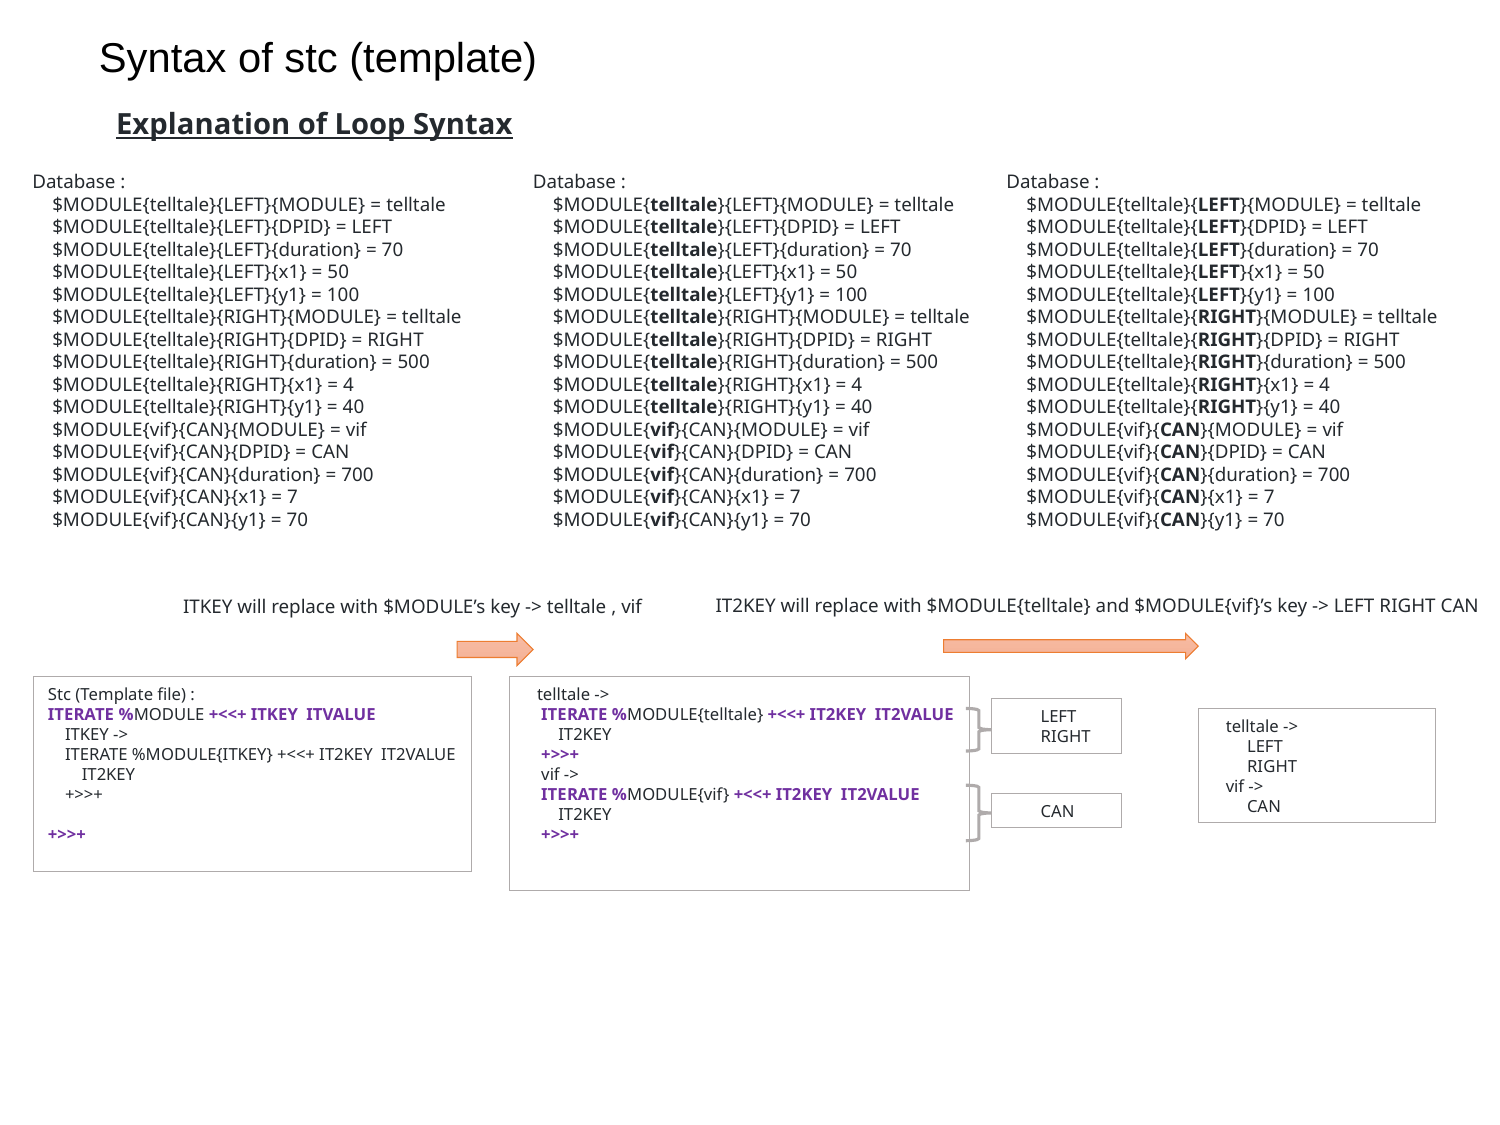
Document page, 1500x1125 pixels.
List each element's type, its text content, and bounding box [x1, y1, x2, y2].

text_box Syntax of stc (template) [84, 23, 1378, 89]
text_box telltale -> ITERATE %MODULE{telltale} +<<+ IT2KEY IT2VALUE IT2KEY +>>+ vif -> ITERATE %MODULE{vif} +<<+ IT2KEY IT2VALUE IT2KEY +>>+ [509, 676, 970, 891]
text_box [456, 632, 534, 667]
text_box LEFT RIGHT [991, 698, 1122, 754]
text_box Database : $MODULE{telltale}{LEFT}{MODULE} = telltale $MODULE{telltale}{LEFT}{DPID} = LEFT $MODULE{telltale}{LEFT}{duration} = 70 $MODULE{telltale}{LEFT}{x1} = 50 $MODULE{telltale}{LEFT}{y1} = 100 $MODULE{telltale}{RIGHT}{MODULE} = telltale $MODULE{telltale}{RIGHT}{DPID} = RIGHT $MODULE{telltale}{RIGHT}{duration} = 500 $MODULE{telltale}{RIGHT}{x1} = 4 $MODULE{telltale}{RIGHT}{y1} = 40 $MODULE{vif}{CAN}{MODULE} = vif $MODULE{vif}{CAN}{DPID} = CAN $MODULE{vif}{CAN}{duration} = 700 $MODULE{vif}{CAN}{x1} = 7 $MODULE{vif}{CAN}{y1} = 70 [518, 139, 991, 560]
text_box ITKEY will replace with $MODULE’s key -> telltale , vif [153, 587, 657, 625]
text_box Database : $MODULE{telltale}{LEFT}{MODULE} = telltale $MODULE{telltale}{LEFT}{DPID} = LEFT $MODULE{telltale}{LEFT}{duration} = 70 $MODULE{telltale}{LEFT}{x1} = 50 $MODULE{telltale}{LEFT}{y1} = 100 $MODULE{telltale}{RIGHT}{MODULE} = telltale $MODULE{telltale}{RIGHT}{DPID} = RIGHT $MODULE{telltale}{RIGHT}{duration} = 500 $MODULE{telltale}{RIGHT}{x1} = 4 $MODULE{telltale}{RIGHT}{y1} = 40 $MODULE{vif}{CAN}{MODULE} = vif $MODULE{vif}{CAN}{DPID} = CAN $MODULE{vif}{CAN}{duration} = 700 $MODULE{vif}{CAN}{x1} = 7 $MODULE{vif}{CAN}{y1} = 70 [17, 139, 518, 560]
text_box CAN [991, 793, 1122, 828]
text_box IT2KEY will replace with $MODULE{telltale} and $MODULE{vif}’s key -> LEFT RIGHT CAN [685, 586, 1494, 624]
text_box Database : $MODULE{telltale}{LEFT}{MODULE} = telltale $MODULE{telltale}{LEFT}{DPID} = LEFT $MODULE{telltale}{LEFT}{duration} = 70 $MODULE{telltale}{LEFT}{x1} = 50 $MODULE{telltale}{LEFT}{y1} = 100 $MODULE{telltale}{RIGHT}{MODULE} = telltale $MODULE{telltale}{RIGHT}{DPID} = RIGHT $MODULE{telltale}{RIGHT}{duration} = 500 $MODULE{telltale}{RIGHT}{x1} = 4 $MODULE{telltale}{RIGHT}{y1} = 40 $MODULE{vif}{CAN}{MODULE} = vif $MODULE{vif}{CAN}{DPID} = CAN $MODULE{vif}{CAN}{duration} = 700 $MODULE{vif}{CAN}{x1} = 7 $MODULE{vif}{CAN}{y1} = 70 [991, 139, 1500, 560]
text_box Stc (Template file) : ITERATE %MODULE +<<+ ITKEY ITVALUE ITKEY -> ITERATE %MODULE{ITKEY} +<<+ IT2KEY IT2VALUE IT2KEY +>>+ +>>+ [33, 676, 472, 872]
text_box [965, 707, 992, 752]
text_box [943, 632, 1200, 661]
text_box [965, 784, 992, 842]
text_box Explanation of Loop Syntax [101, 98, 1361, 148]
text_box telltale -> LEFT RIGHT vif -> CAN [1198, 708, 1436, 823]
